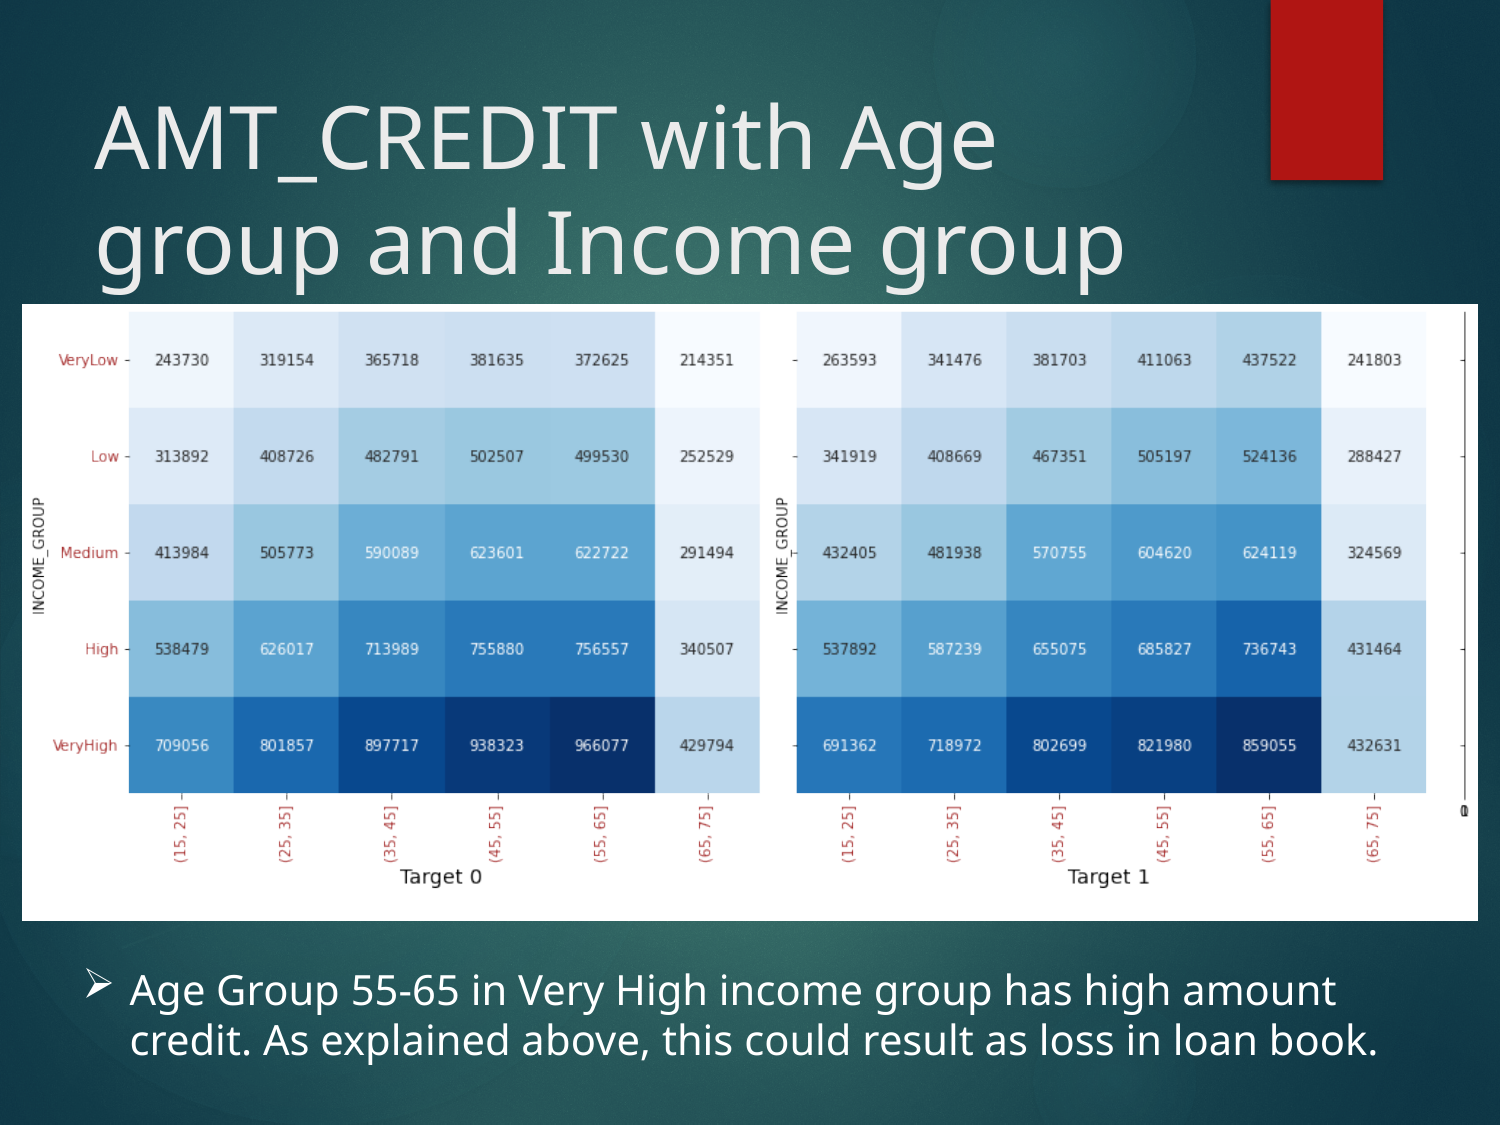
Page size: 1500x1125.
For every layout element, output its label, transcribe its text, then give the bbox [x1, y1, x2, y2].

title AMT_CREDIT with Age group and Income group [79, 74, 1263, 302]
picture [21, 303, 1479, 922]
text_box Age Group 55-65 in Very High income group has high amount credit. As explained above, this could result as loss in loan book. [67, 956, 1432, 1071]
